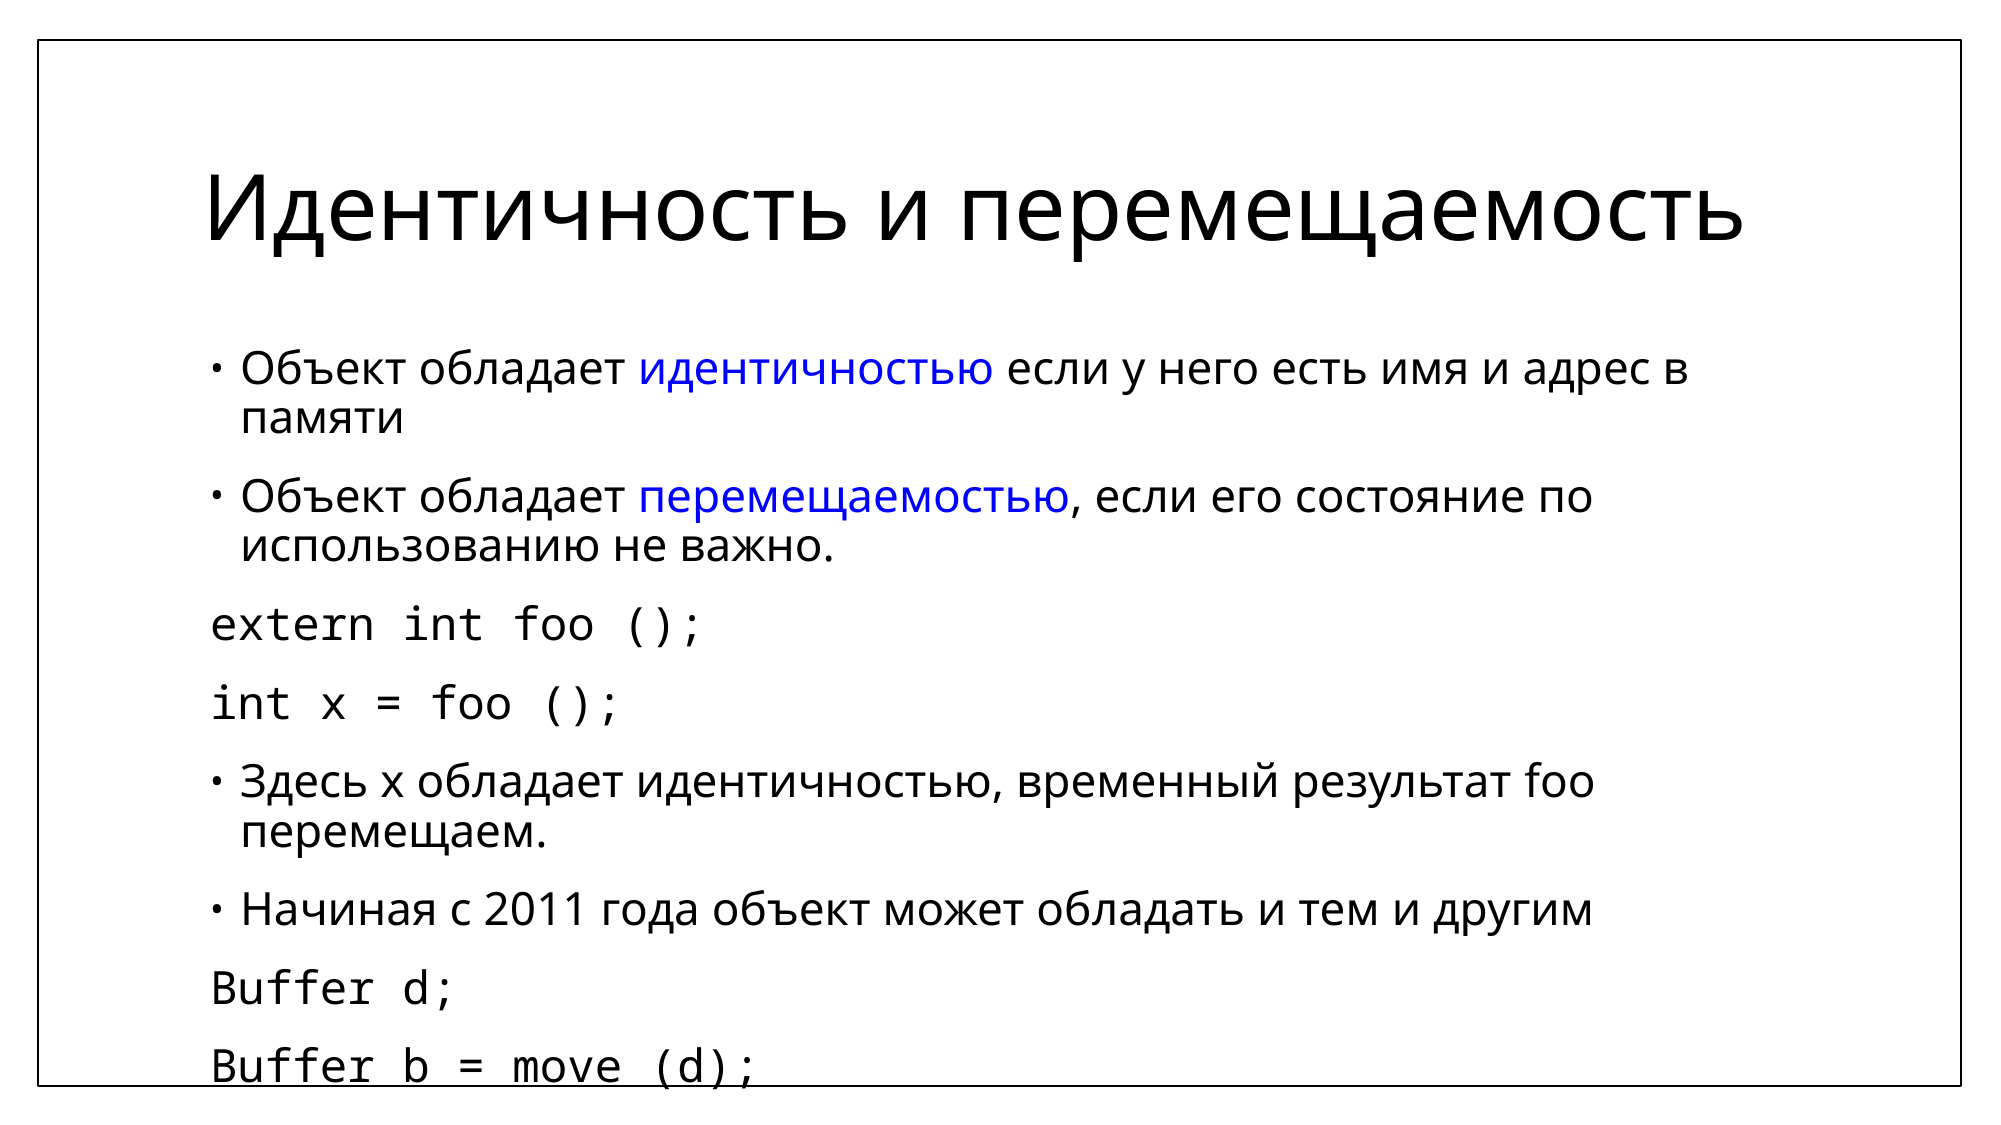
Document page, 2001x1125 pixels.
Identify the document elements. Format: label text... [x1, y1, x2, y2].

list Объект обладает идентичностью если у него есть имя и адрес в памяти Объект обладает перемещаемостью, если его состояние по использованию не важно. extern int foo (); int x = foo (); Здесь x обладает идентичностью, временный результат foo перемещаем. Начиная с 2011 года объект может обладать и тем и другим Buffer d; Buffer b = move (d); [187, 337, 1808, 1000]
title Идентичность и перемещаемость [187, 99, 1808, 323]
